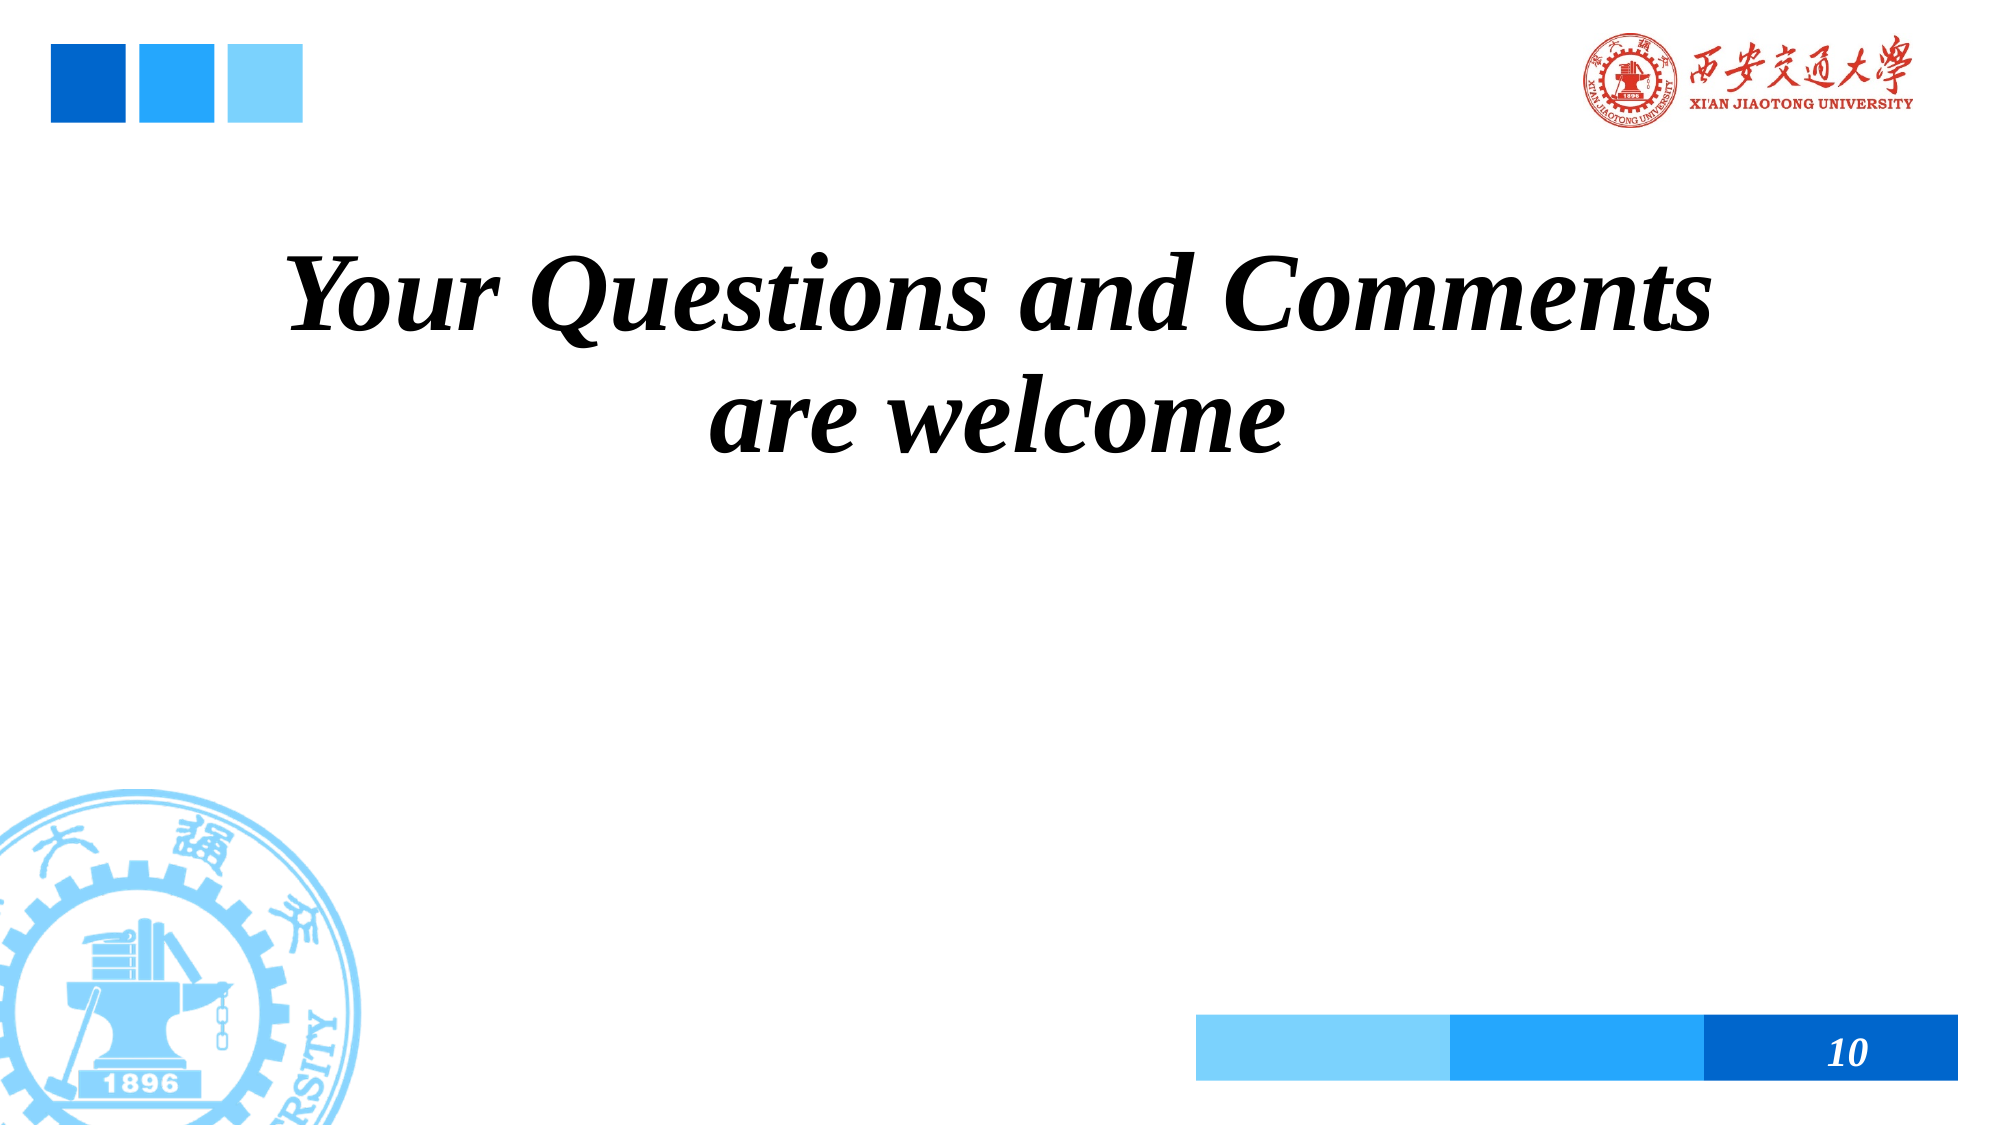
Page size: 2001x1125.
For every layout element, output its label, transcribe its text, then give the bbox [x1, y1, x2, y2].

picture [0, 789, 366, 1125]
title Your Questions and Comments are welcome [251, 230, 1746, 485]
picture [1583, 33, 1913, 128]
slide_number 10 [1433, 1019, 1884, 1080]
